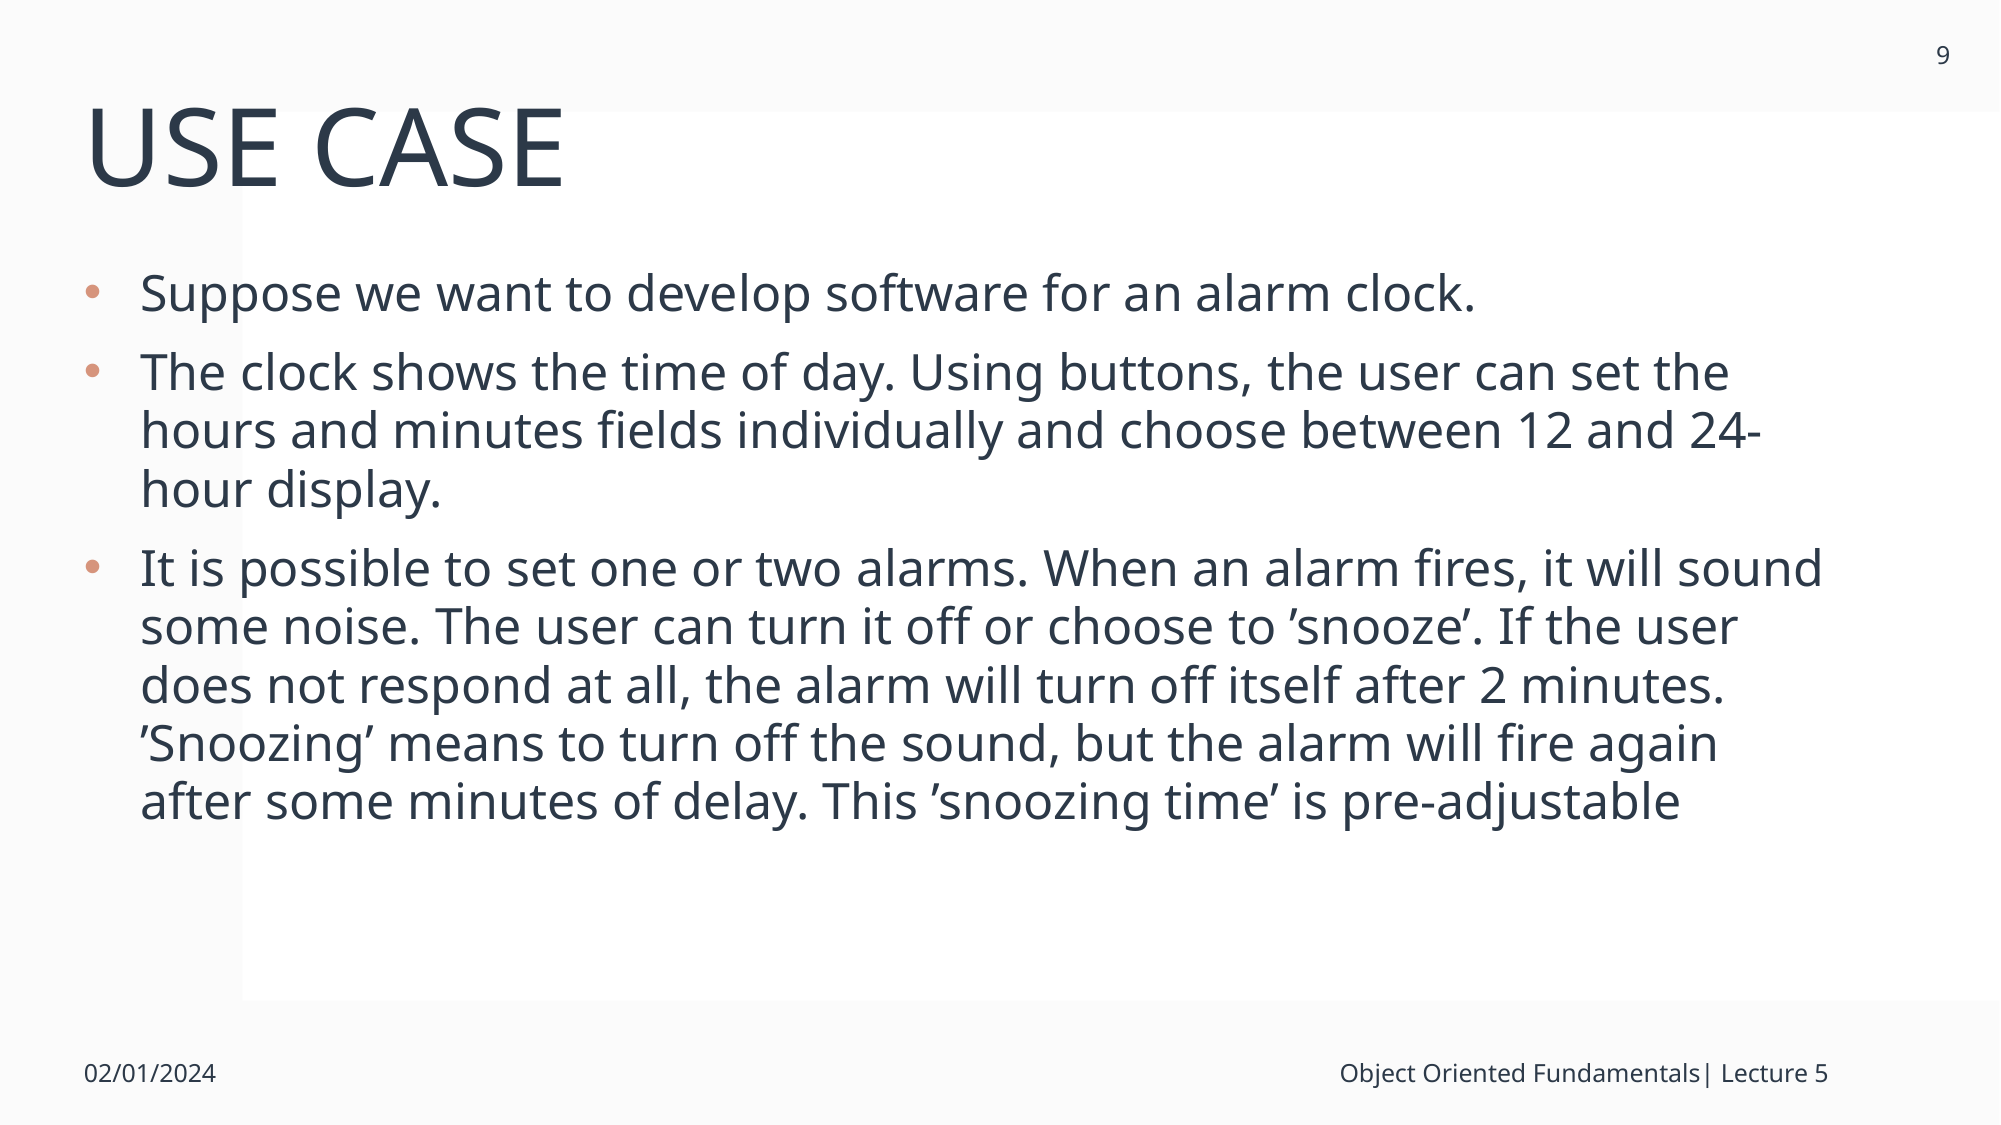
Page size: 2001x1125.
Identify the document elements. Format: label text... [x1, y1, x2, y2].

title USE CASE [68, 59, 1843, 244]
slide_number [68, 1020, 519, 1125]
footer Object Oriented Fundamentals| Lecture 5 [618, 1020, 1845, 1125]
list Suppose we want to develop software for an alarm clock. The clock shows the time of day. Using buttons, the user can set the hours and minutes fields individually and choose between 12 and 24-hour display. It is possible to set one or two alarms. When an alarm fires, it will sound some noise. The user can turn it off or choose to ’snooze’. If the user does not respond at all, the alarm will turn off itself after 2 minutes. ’Snoozing’ means to turn off the sound, but the alarm will fire again after some minutes of delay. This ’snoozing time’ is pre-adjustable [68, 255, 1843, 990]
slide_number 9 [1886, 0, 2000, 113]
